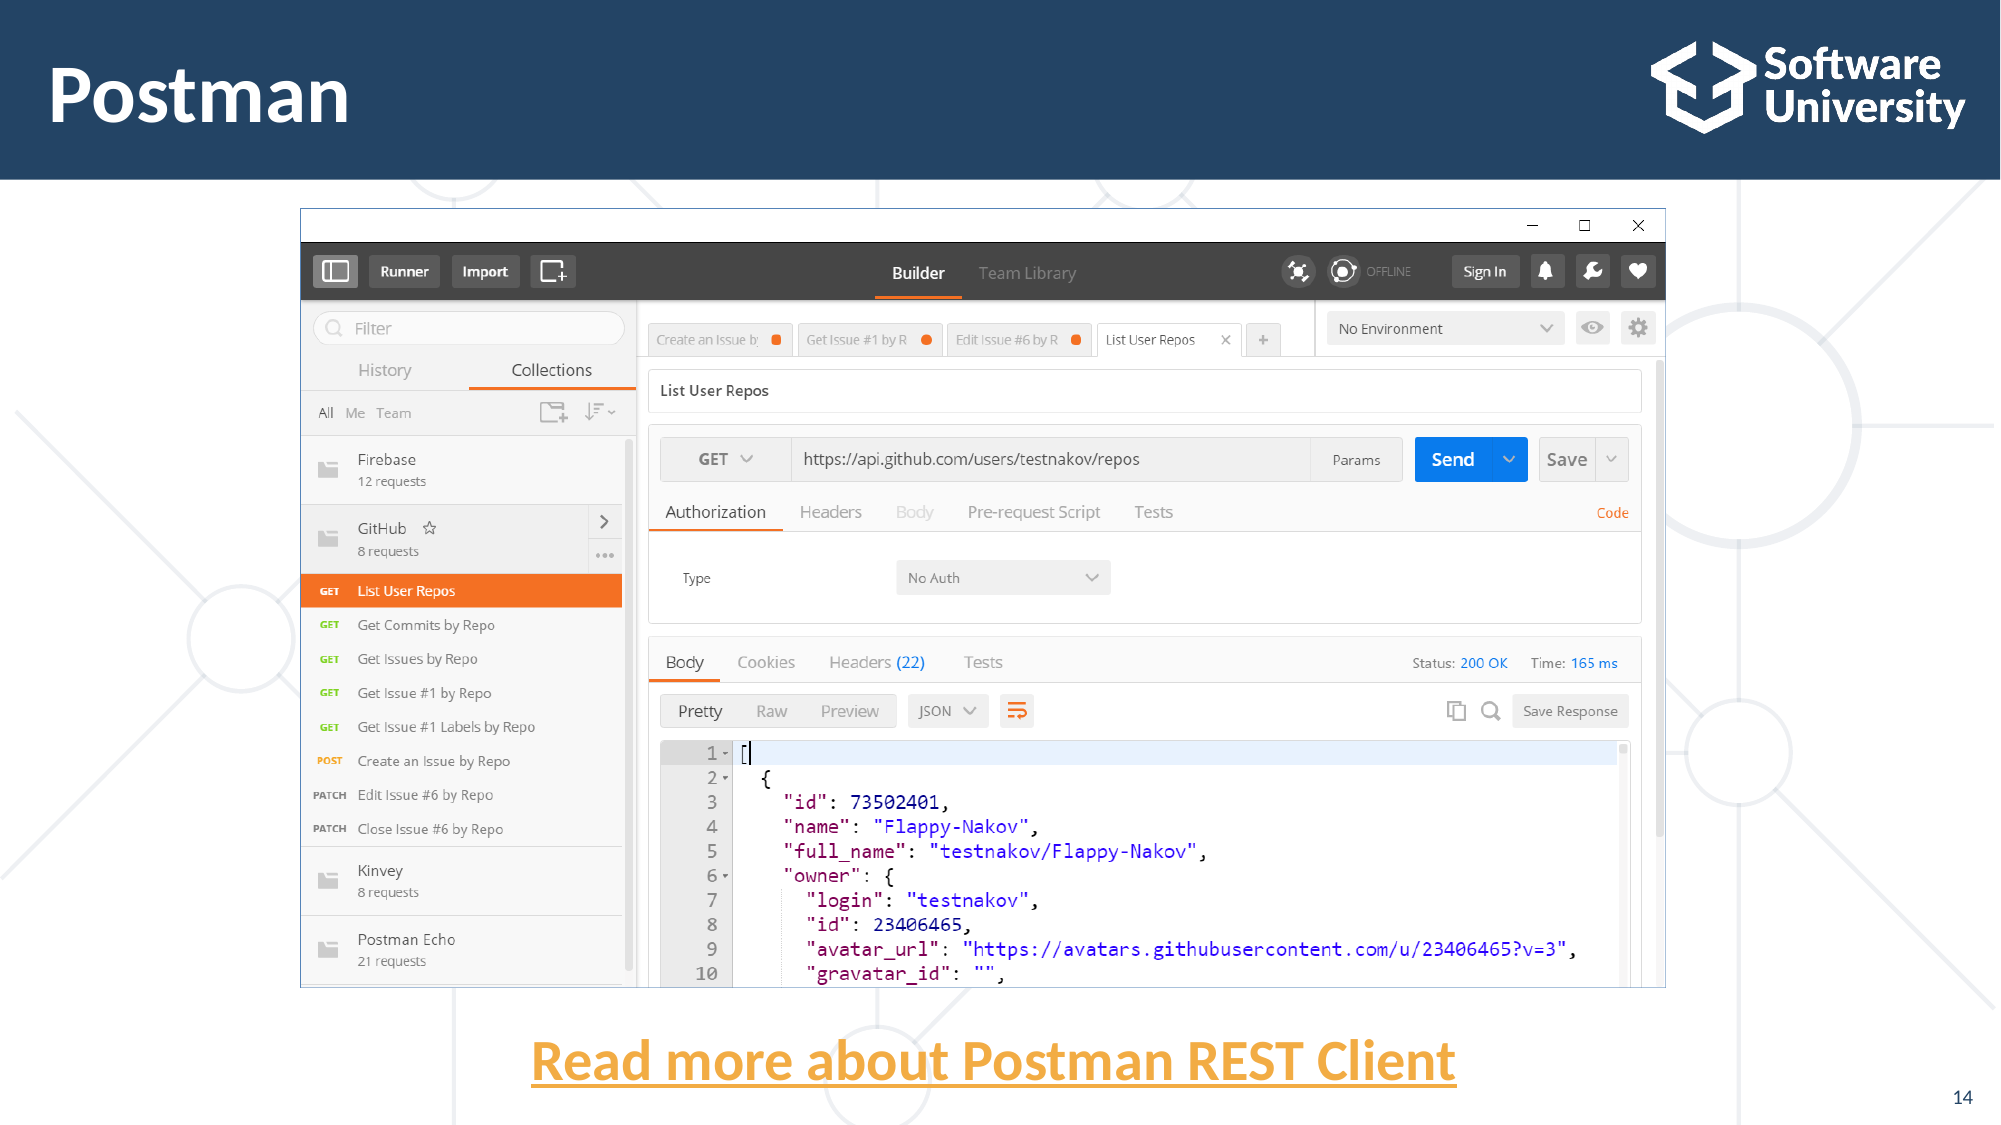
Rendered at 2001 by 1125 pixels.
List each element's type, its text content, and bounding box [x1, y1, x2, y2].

slide_number 14 [1927, 1067, 1989, 1117]
picture [299, 208, 1667, 988]
picture [1651, 41, 1966, 134]
text_box Read more about Postman REST Client [300, 1014, 1688, 1099]
title Postman [31, 16, 1625, 162]
